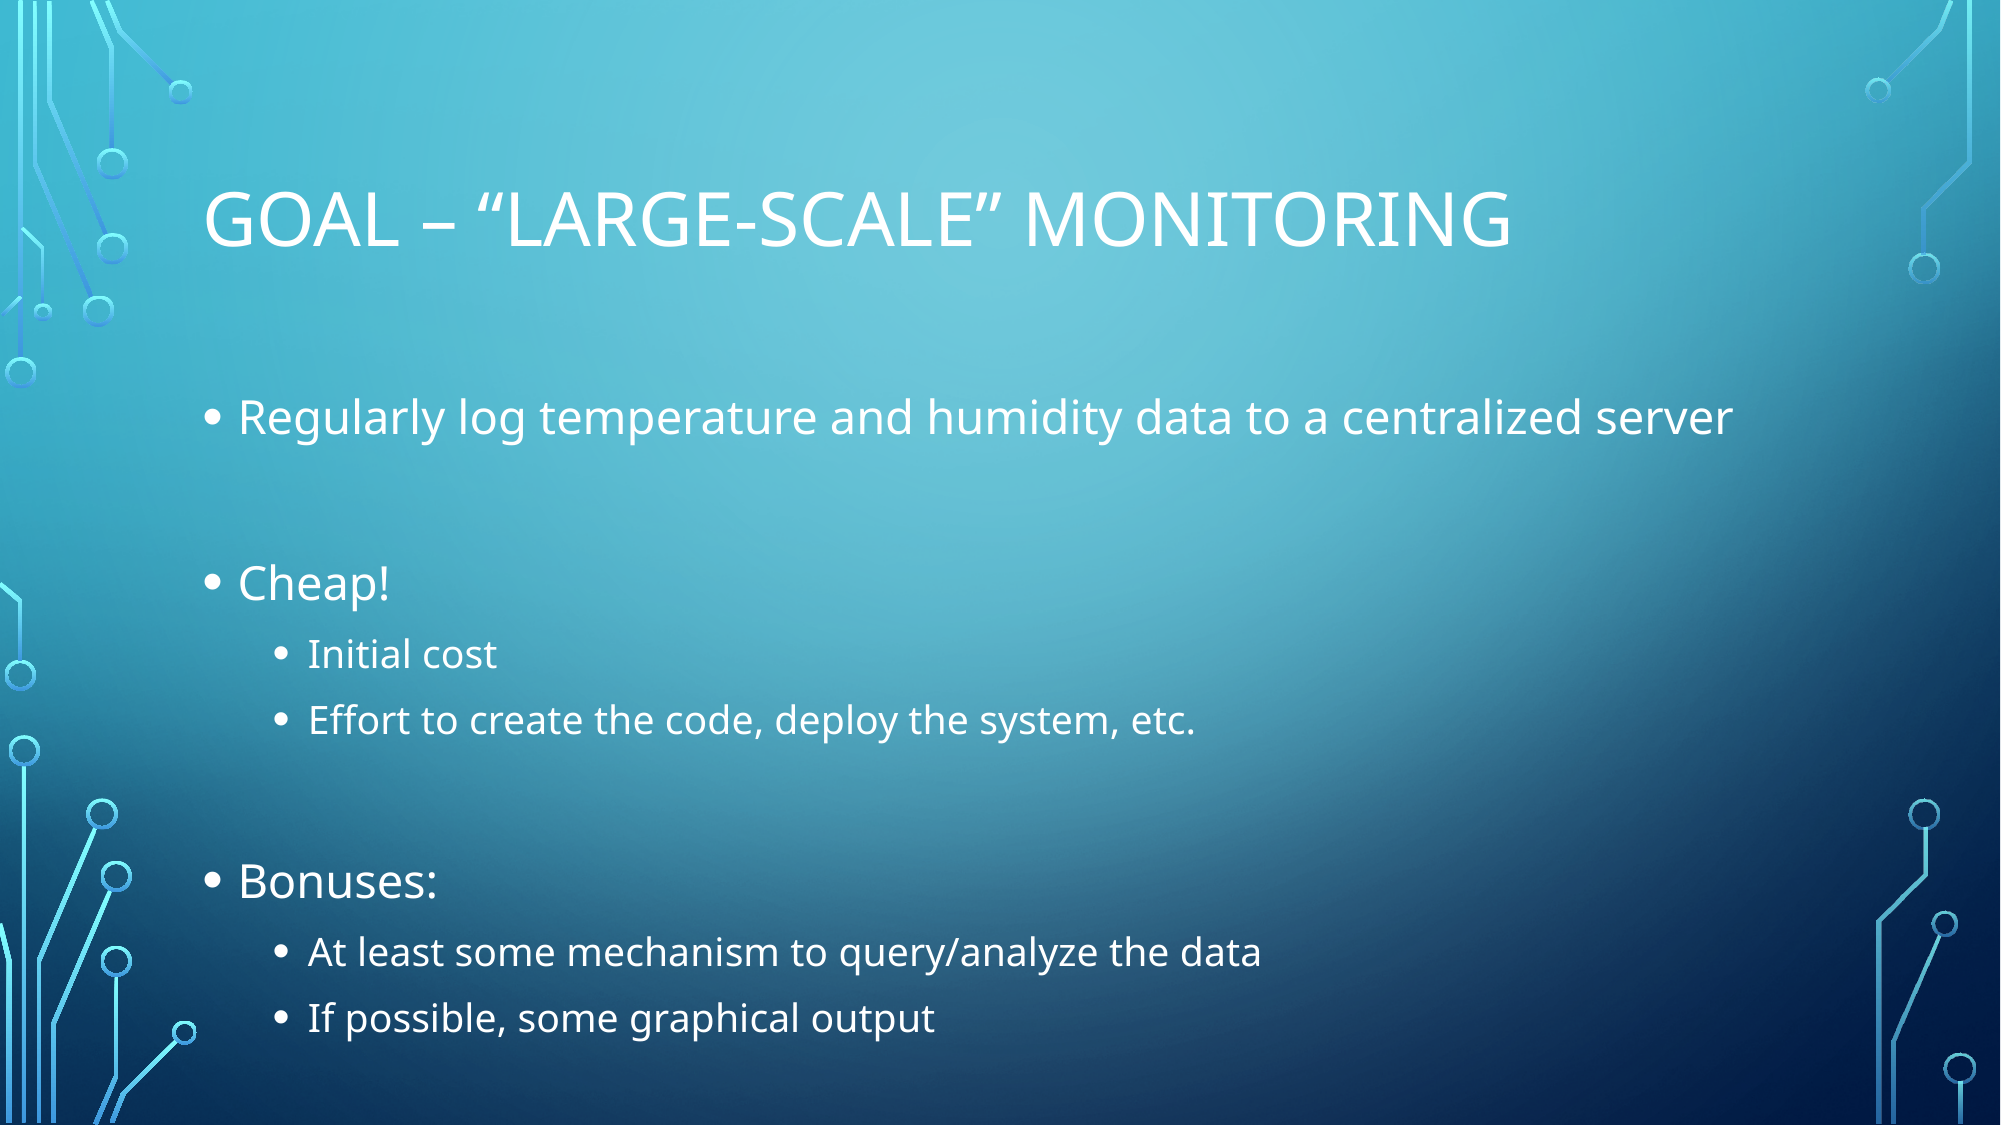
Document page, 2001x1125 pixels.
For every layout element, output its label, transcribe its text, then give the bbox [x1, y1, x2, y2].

list Regularly log temperature and humidity data to a centralized server Cheap! Initial cost Effort to create the code, deploy the system, etc. Bonuses: At least some mechanism to query/analyze the data If possible, some graphical output [187, 369, 1759, 1075]
title Goal – “Large-Scale” Monitoring [187, 101, 1813, 344]
